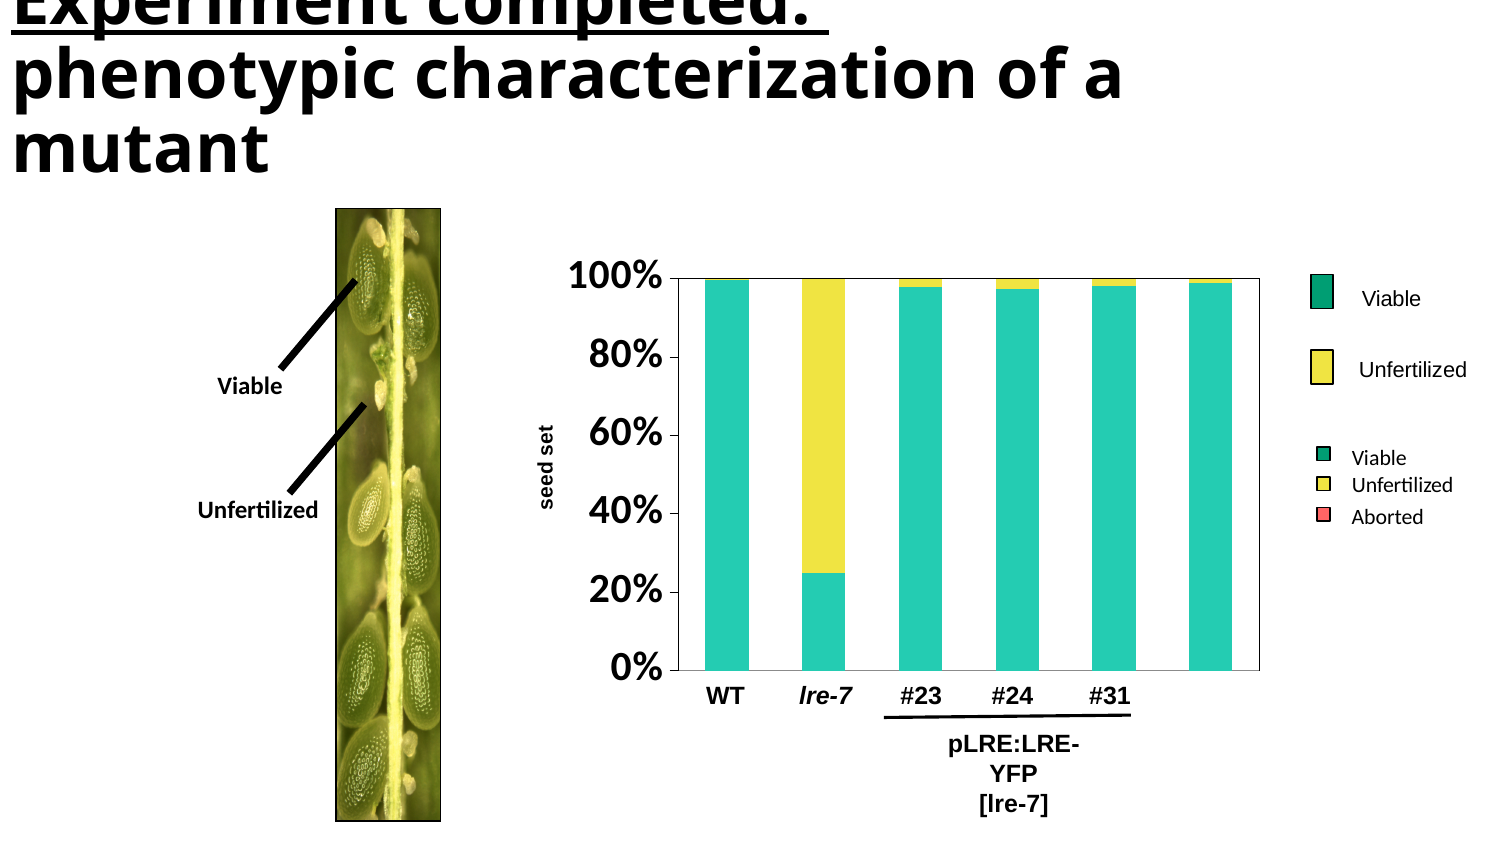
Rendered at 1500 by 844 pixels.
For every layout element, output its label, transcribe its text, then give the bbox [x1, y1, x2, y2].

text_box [1311, 274, 1500, 390]
text_box Viable [202, 362, 336, 408]
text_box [1316, 435, 1487, 538]
picture [336, 209, 440, 821]
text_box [696, 679, 1140, 827]
chart [528, 244, 1437, 692]
text_box seed set [524, 410, 528, 525]
text_box Experiment completed: phenotypic characterization of a mutant [0, 0, 1313, 224]
text_box Unfertilized [182, 486, 336, 532]
